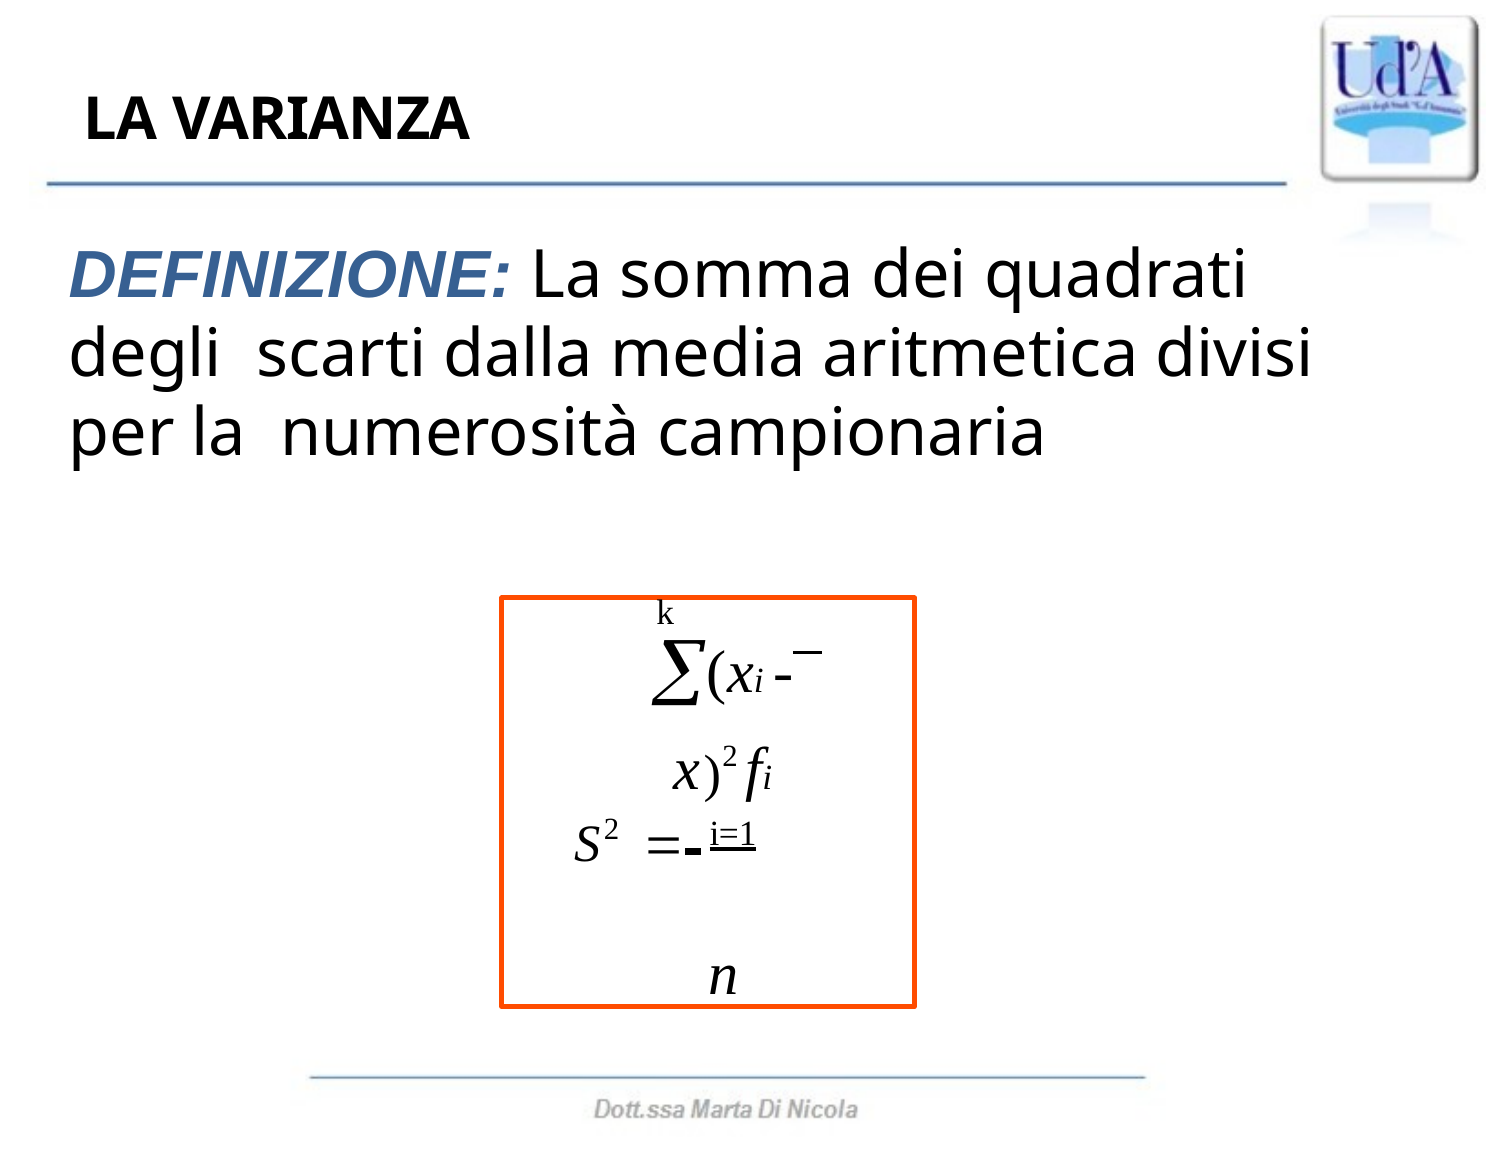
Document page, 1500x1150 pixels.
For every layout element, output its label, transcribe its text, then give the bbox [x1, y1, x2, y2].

text_box k (xi - x)2 fi S2  i=1 n [501, 597, 915, 1007]
picture [29, 14, 1486, 1137]
title DEFINIZIONE: La somma dei quadrati degli scarti dalla media aritmetica divisi per la numerosità campionaria [66, 226, 1370, 470]
text_box LA VARIANZA [81, 77, 487, 152]
